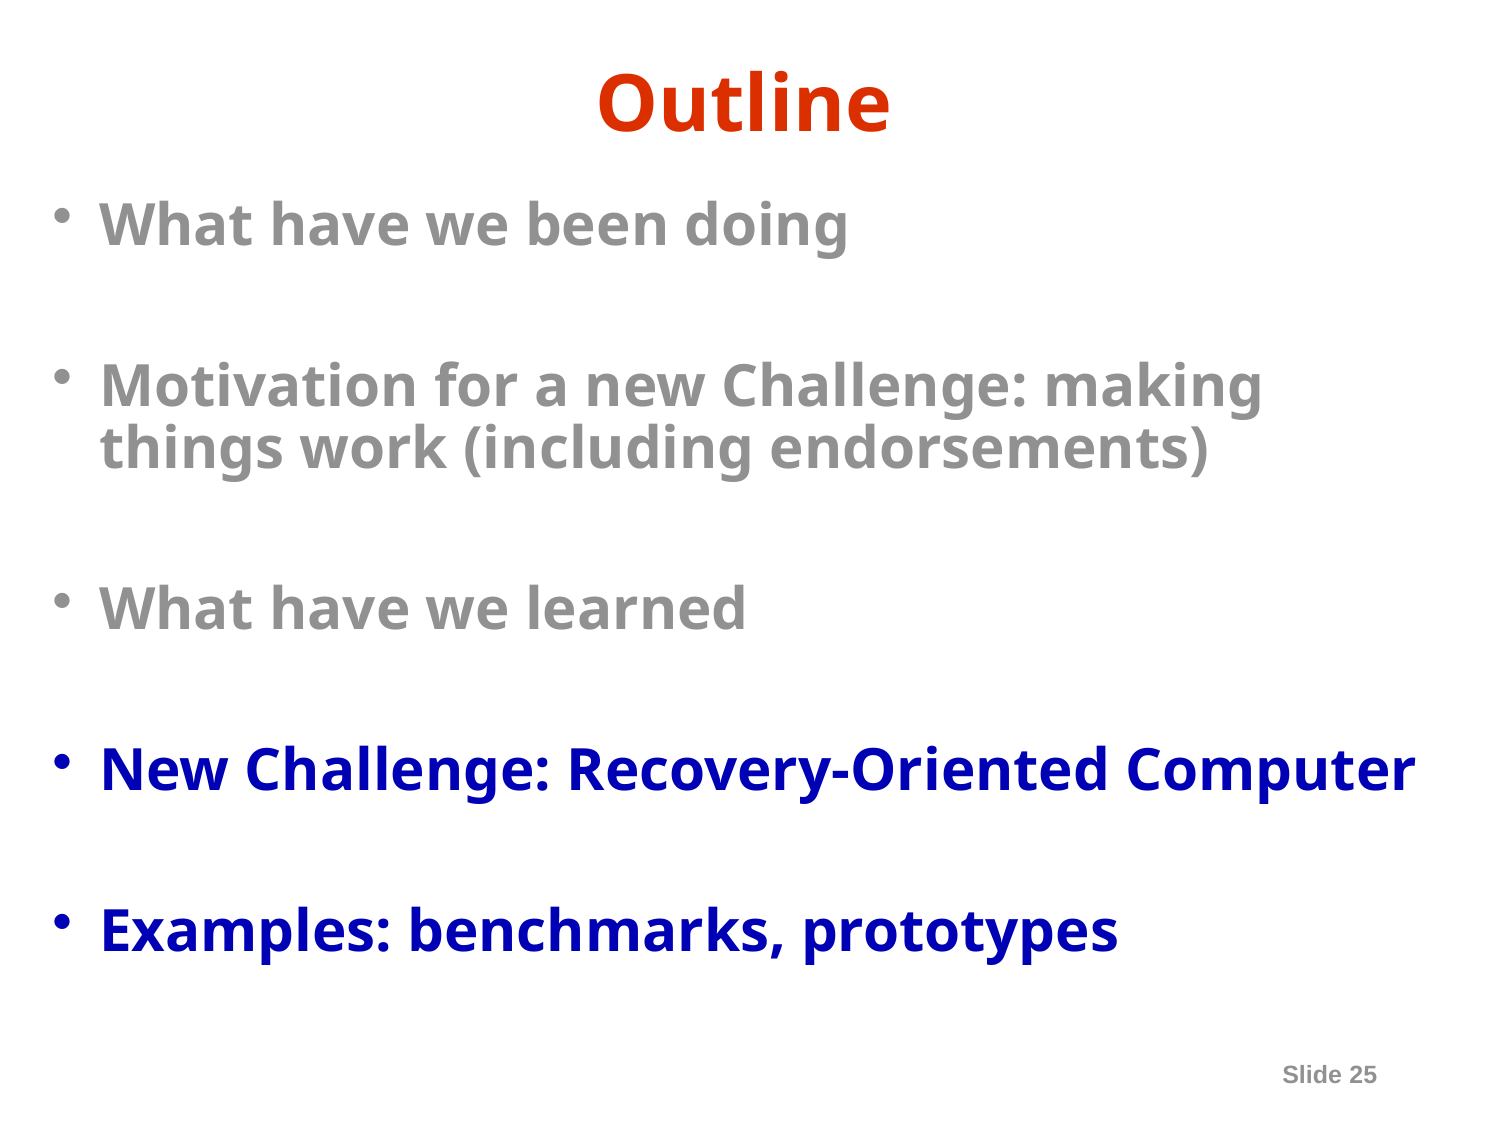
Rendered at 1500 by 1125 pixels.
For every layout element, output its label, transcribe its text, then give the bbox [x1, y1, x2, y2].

title Outline [37, 50, 1450, 163]
list What have we been doing Motivation for a new Challenge: making things work (including endorsements) What have we learned New Challenge: Recovery-Oriented Computer Examples: benchmarks, prototypes [37, 187, 1450, 1038]
